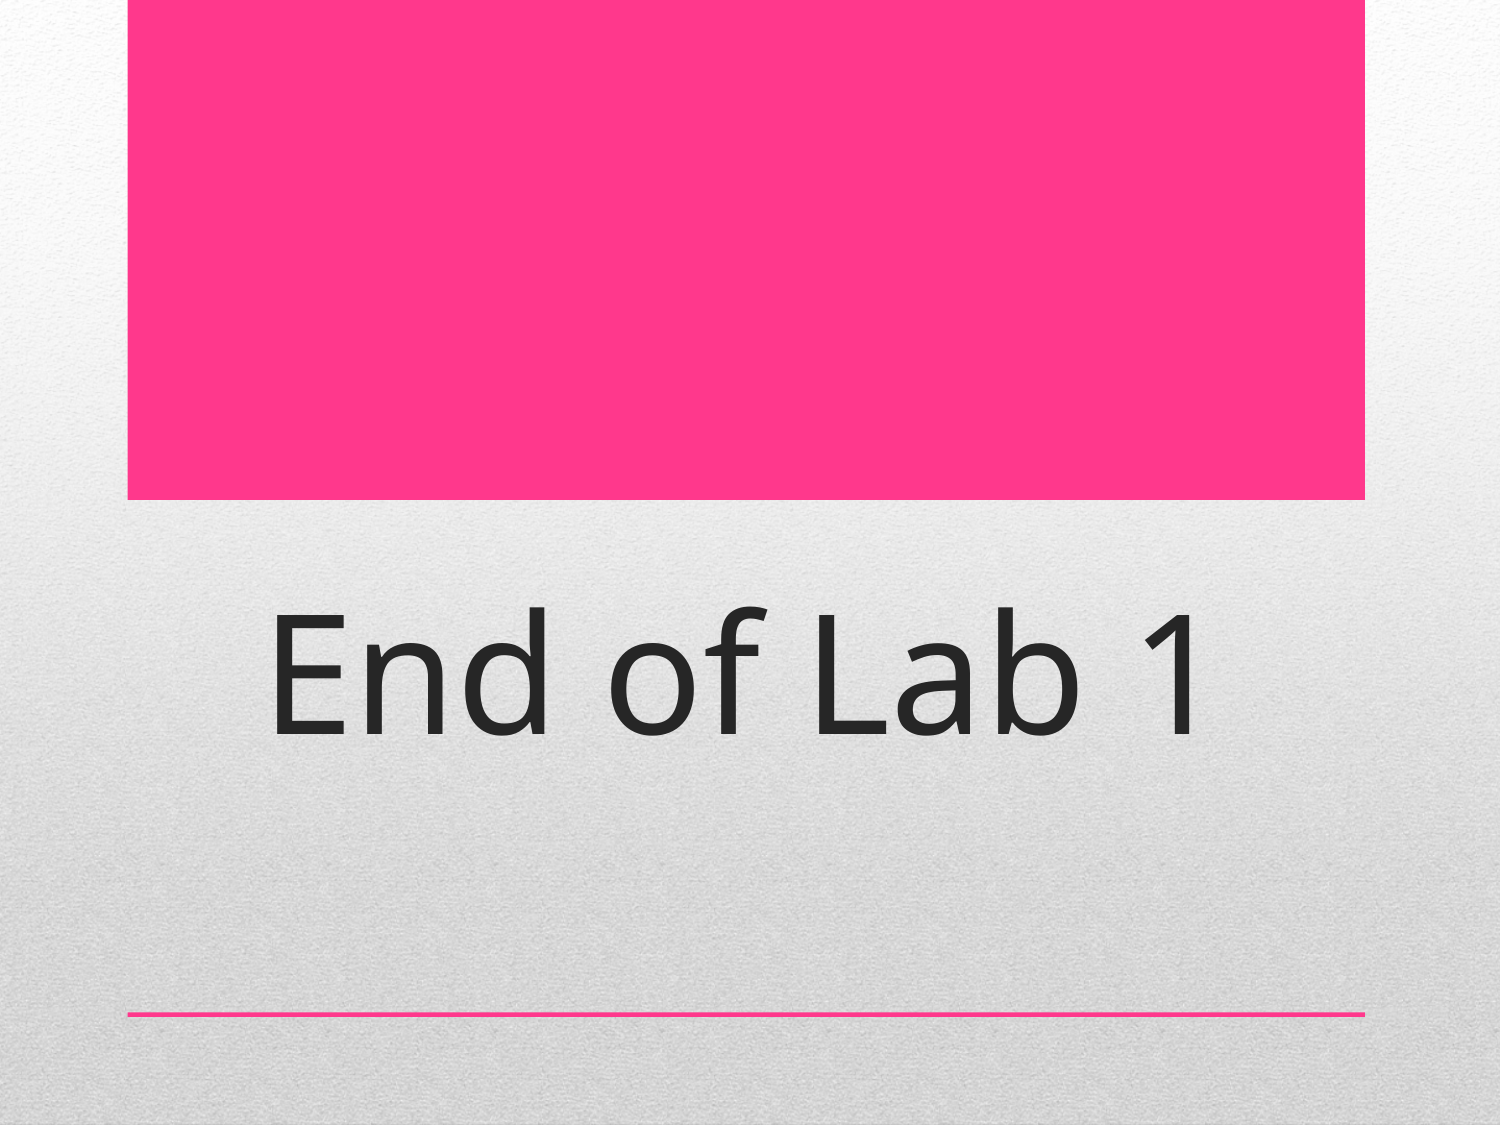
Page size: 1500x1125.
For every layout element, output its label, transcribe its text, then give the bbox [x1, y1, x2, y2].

title End of Lab 1 [125, 525, 1363, 775]
